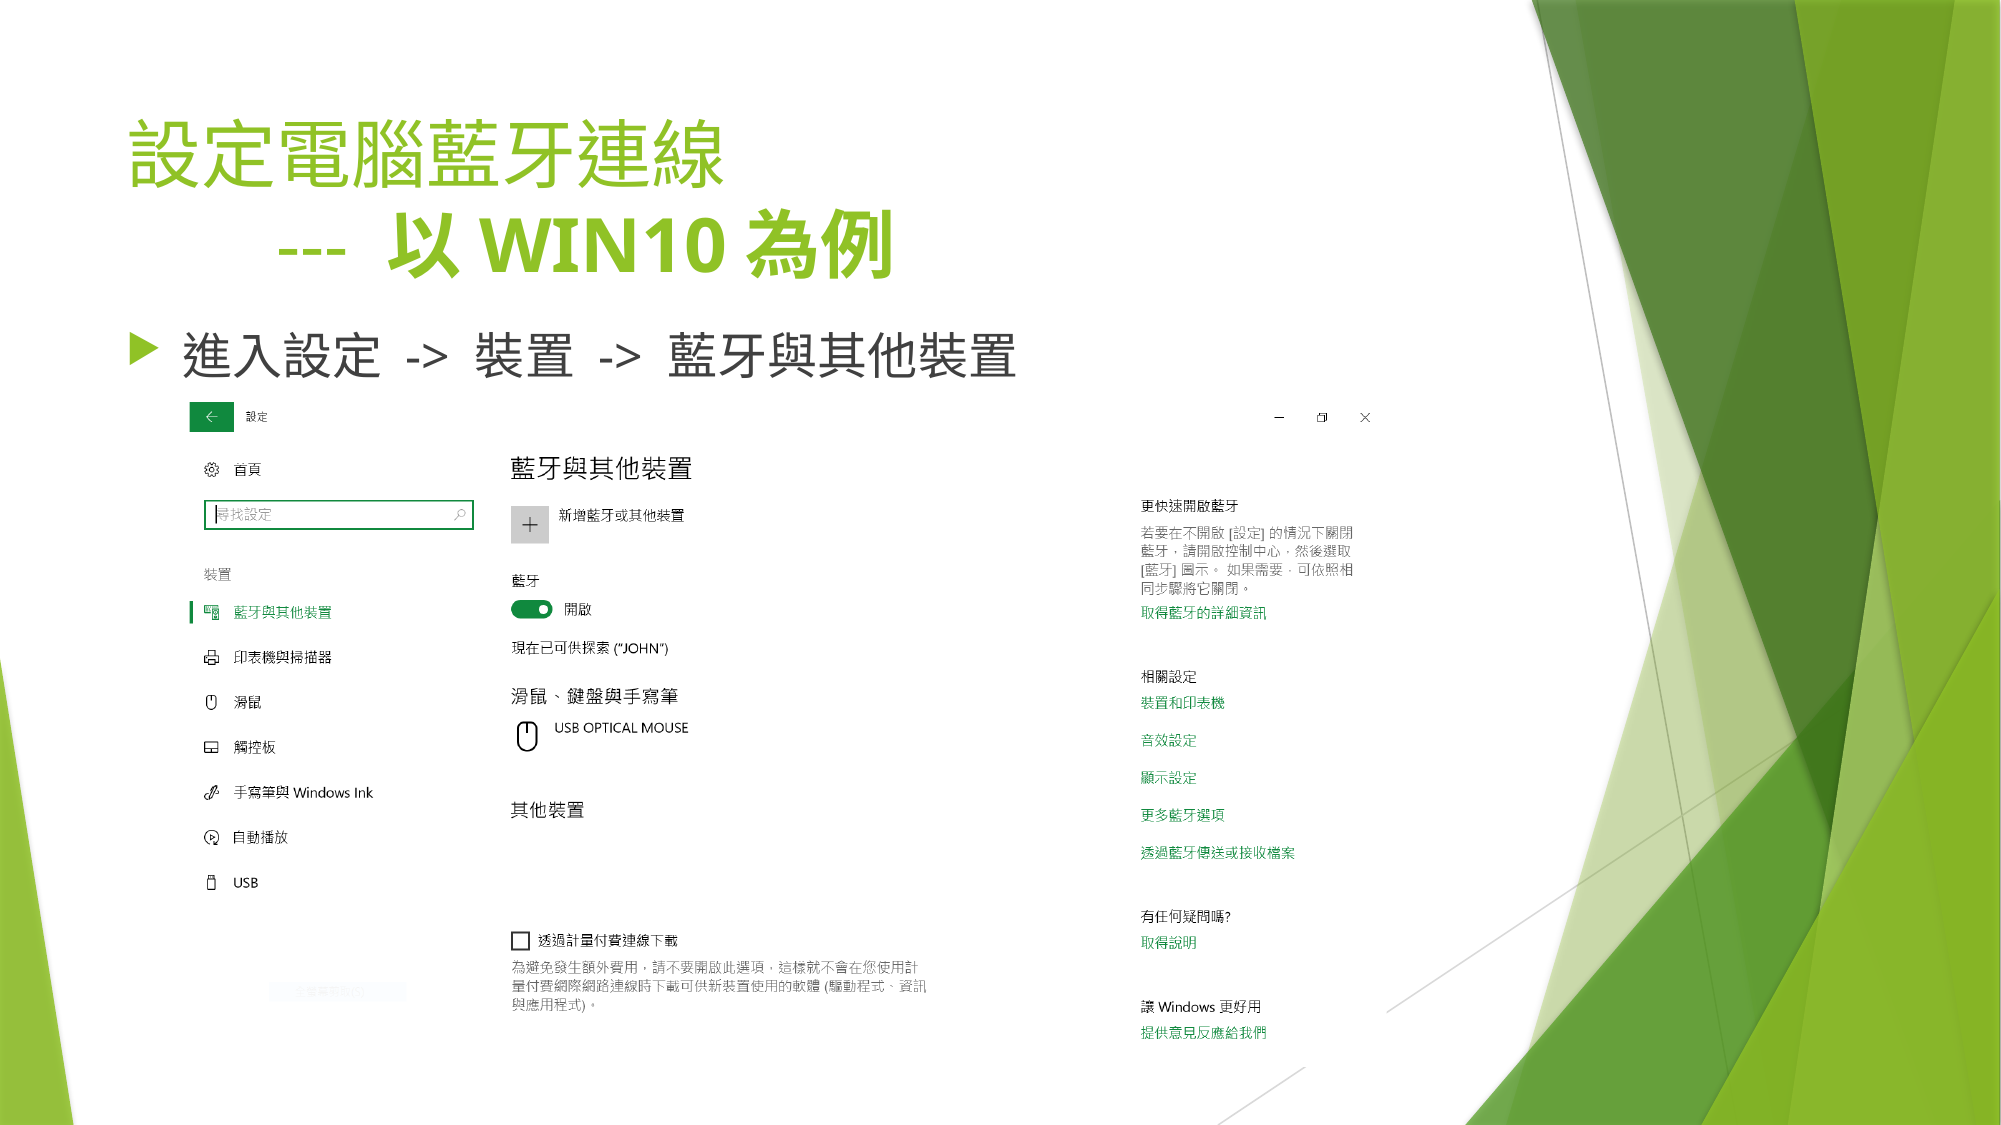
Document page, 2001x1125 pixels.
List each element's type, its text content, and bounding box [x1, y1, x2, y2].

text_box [189, 402, 1388, 1068]
title 設定電腦藍牙連線 --- 以WIN10為例 [111, 99, 1522, 316]
list 進入設定 -> 裝置 -> 藍牙與其他裝置 [111, 316, 1522, 954]
